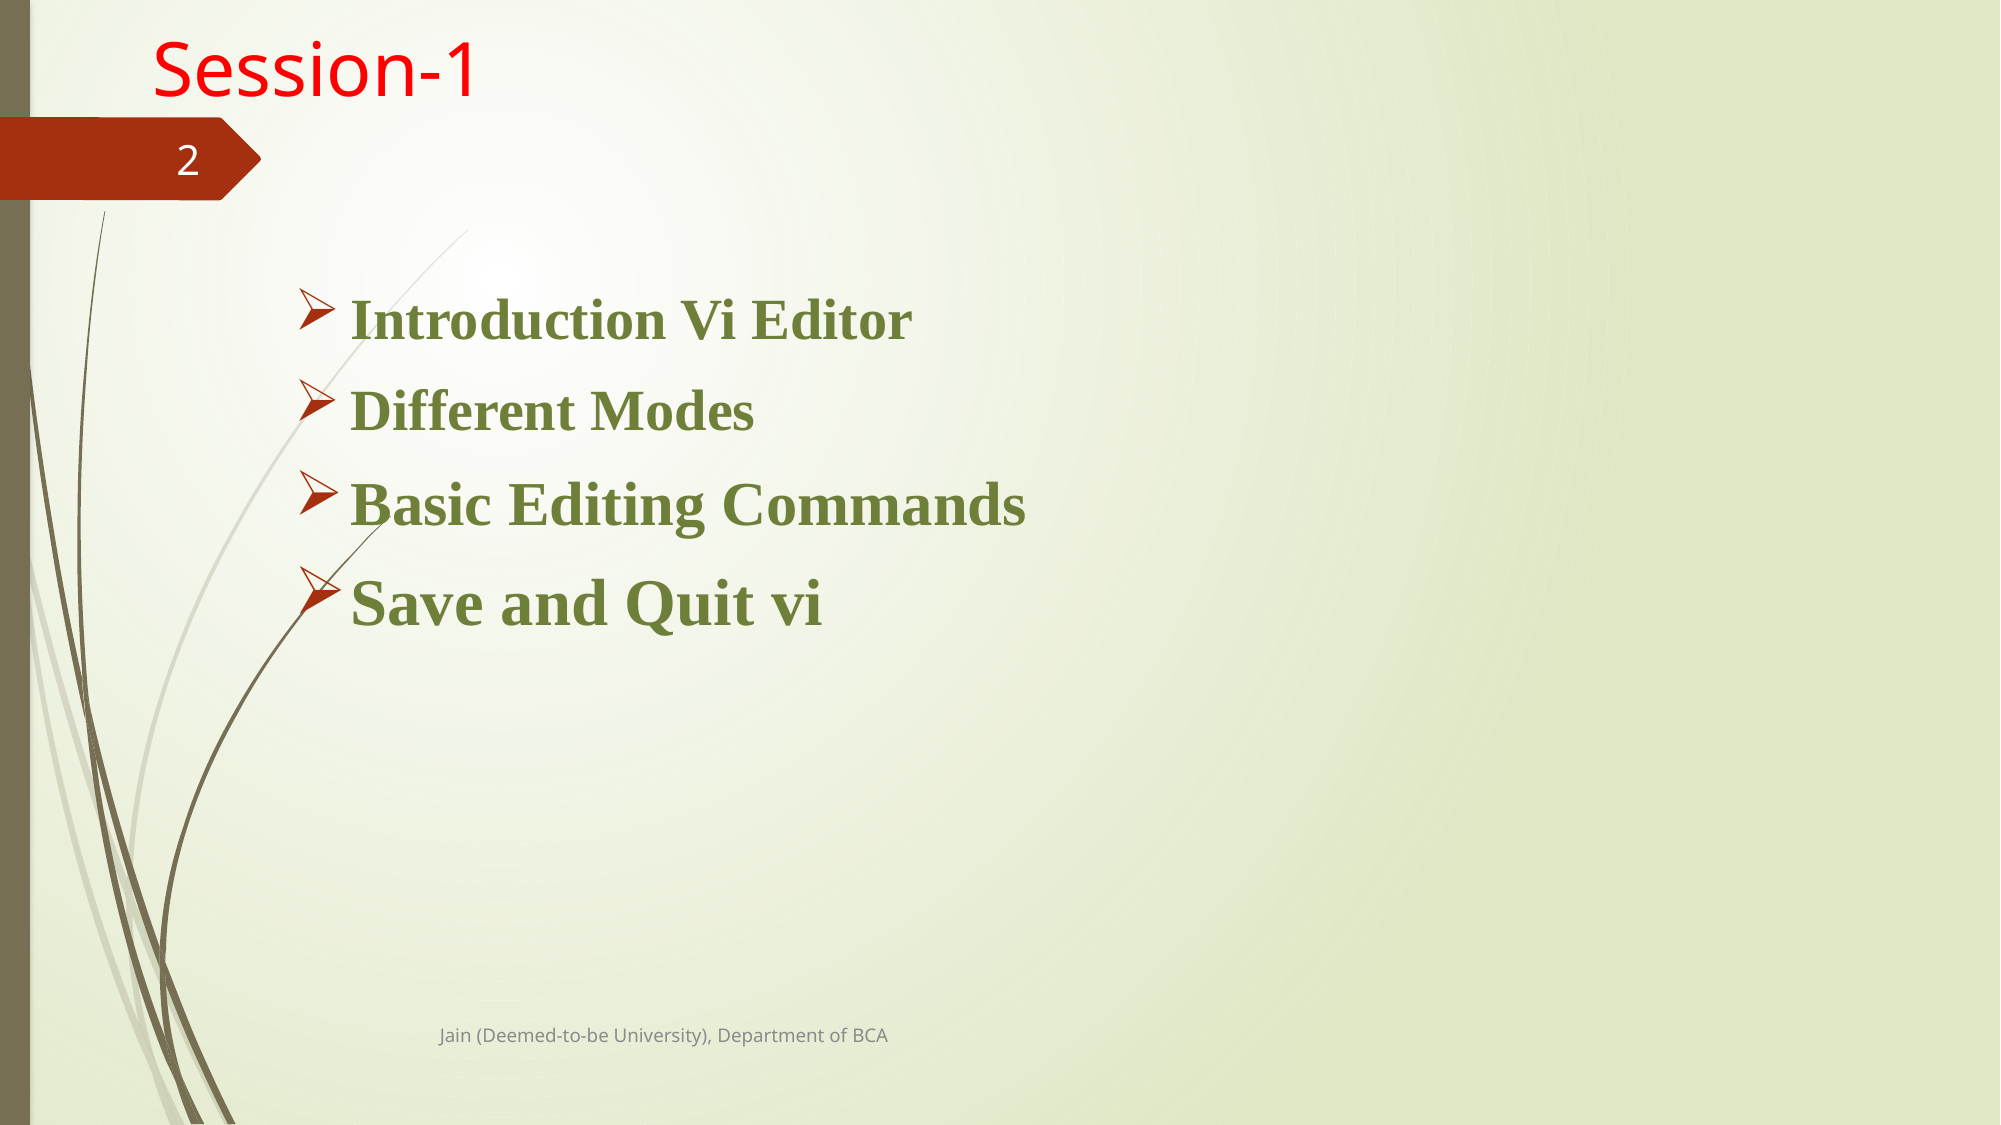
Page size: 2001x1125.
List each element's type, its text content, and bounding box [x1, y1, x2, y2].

list Introduction Vi Editor Different Modes Basic Editing Commands Save and Quit vi [279, 193, 1863, 1014]
title Session-1 [137, 14, 1863, 173]
slide_number 2 [87, 129, 216, 190]
footer Jain (Deemed-to-be University), Department of BCA [424, 1006, 1675, 1067]
